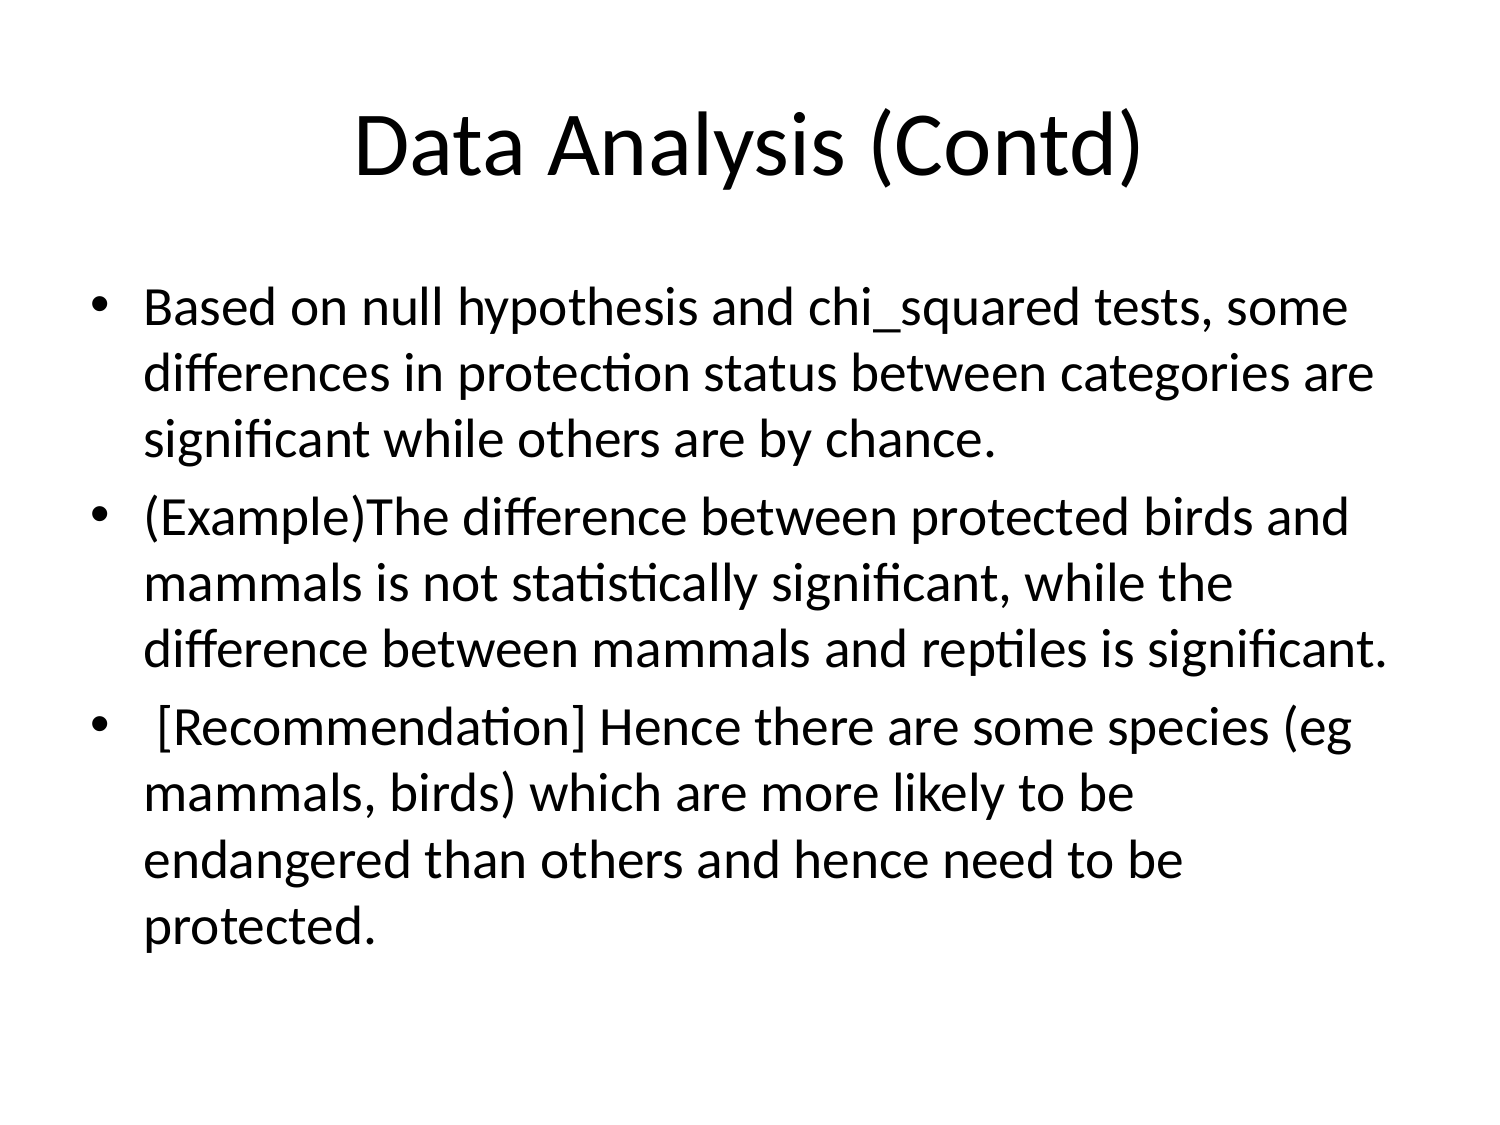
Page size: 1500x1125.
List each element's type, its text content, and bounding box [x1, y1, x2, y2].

title Data Analysis (Contd) [75, 45, 1425, 233]
list Based on null hypothesis and chi_squared tests, some differences in protection status between categories are significant while others are by chance. (Example)The difference between protected birds and mammals is not statistically significant, while the difference between mammals and reptiles is significant. [Recommendation] Hence there are some species (eg mammals, birds) which are more likely to be endangered than others and hence need to be protected. [75, 262, 1425, 1005]
